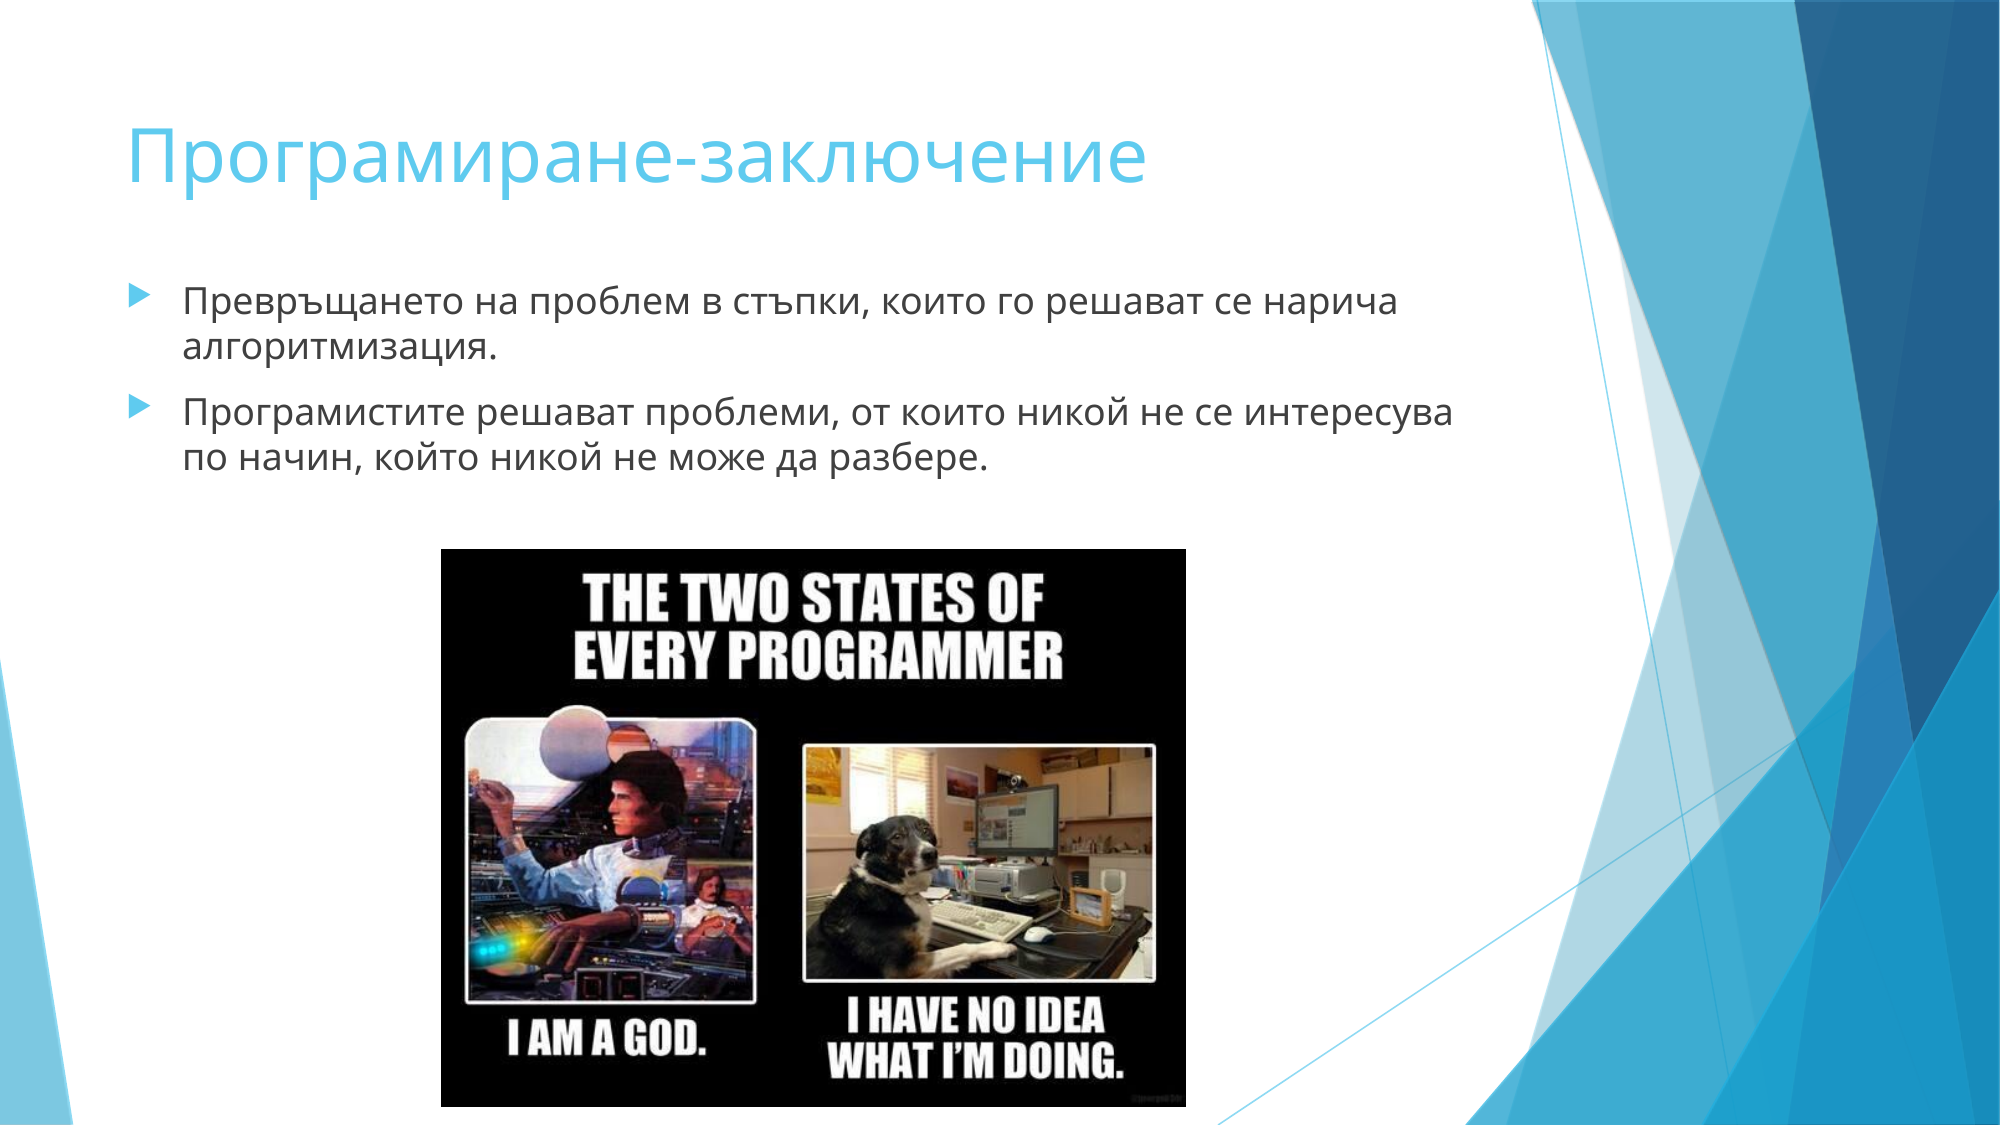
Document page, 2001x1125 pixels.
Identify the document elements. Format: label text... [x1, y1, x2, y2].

picture [441, 548, 1186, 1108]
text_box Превръщането на проблем в стъпки, които го решават се нарича алгоритмизация. Програмистите решават проблеми, от които никой не се интересува по начин, който никой не може да разбере. [111, 269, 1521, 991]
text_box Програмиране-заключение [111, 99, 1521, 269]
